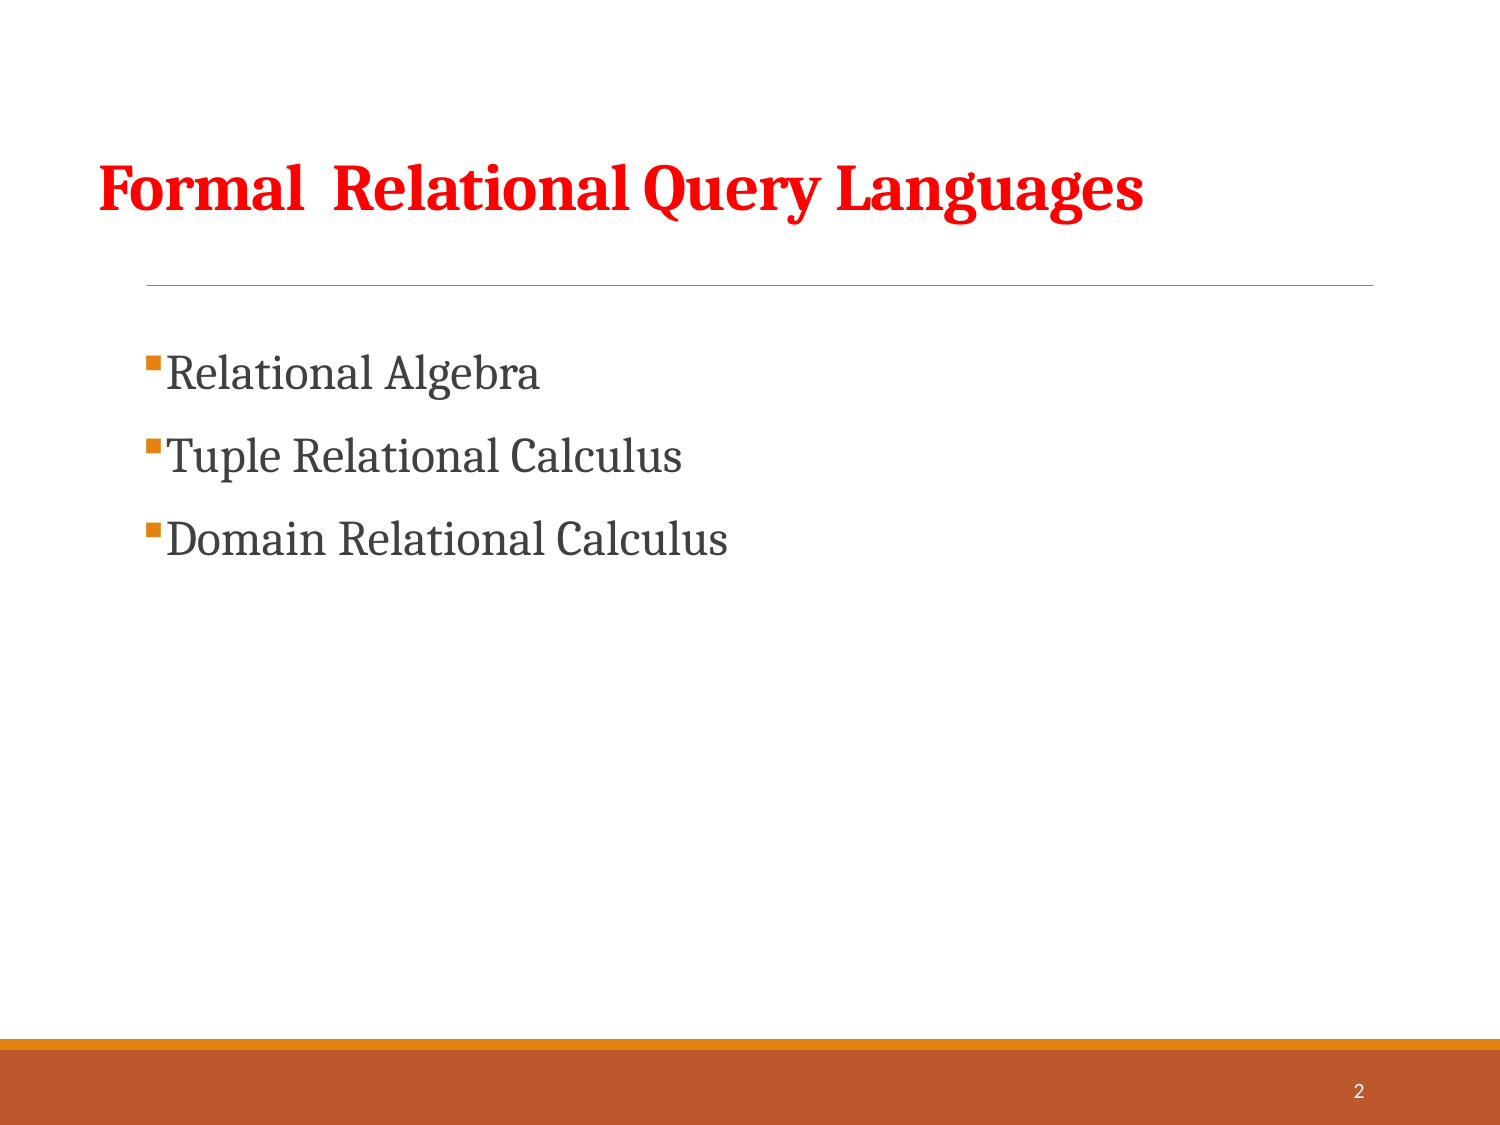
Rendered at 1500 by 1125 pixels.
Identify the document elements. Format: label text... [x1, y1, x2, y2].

slide_number 2 [1218, 1059, 1380, 1120]
title Formal Relational Query Languages [83, 83, 1500, 232]
list Relational Algebra Tuple Relational Calculus Domain Relational Calculus [142, 338, 1431, 992]
